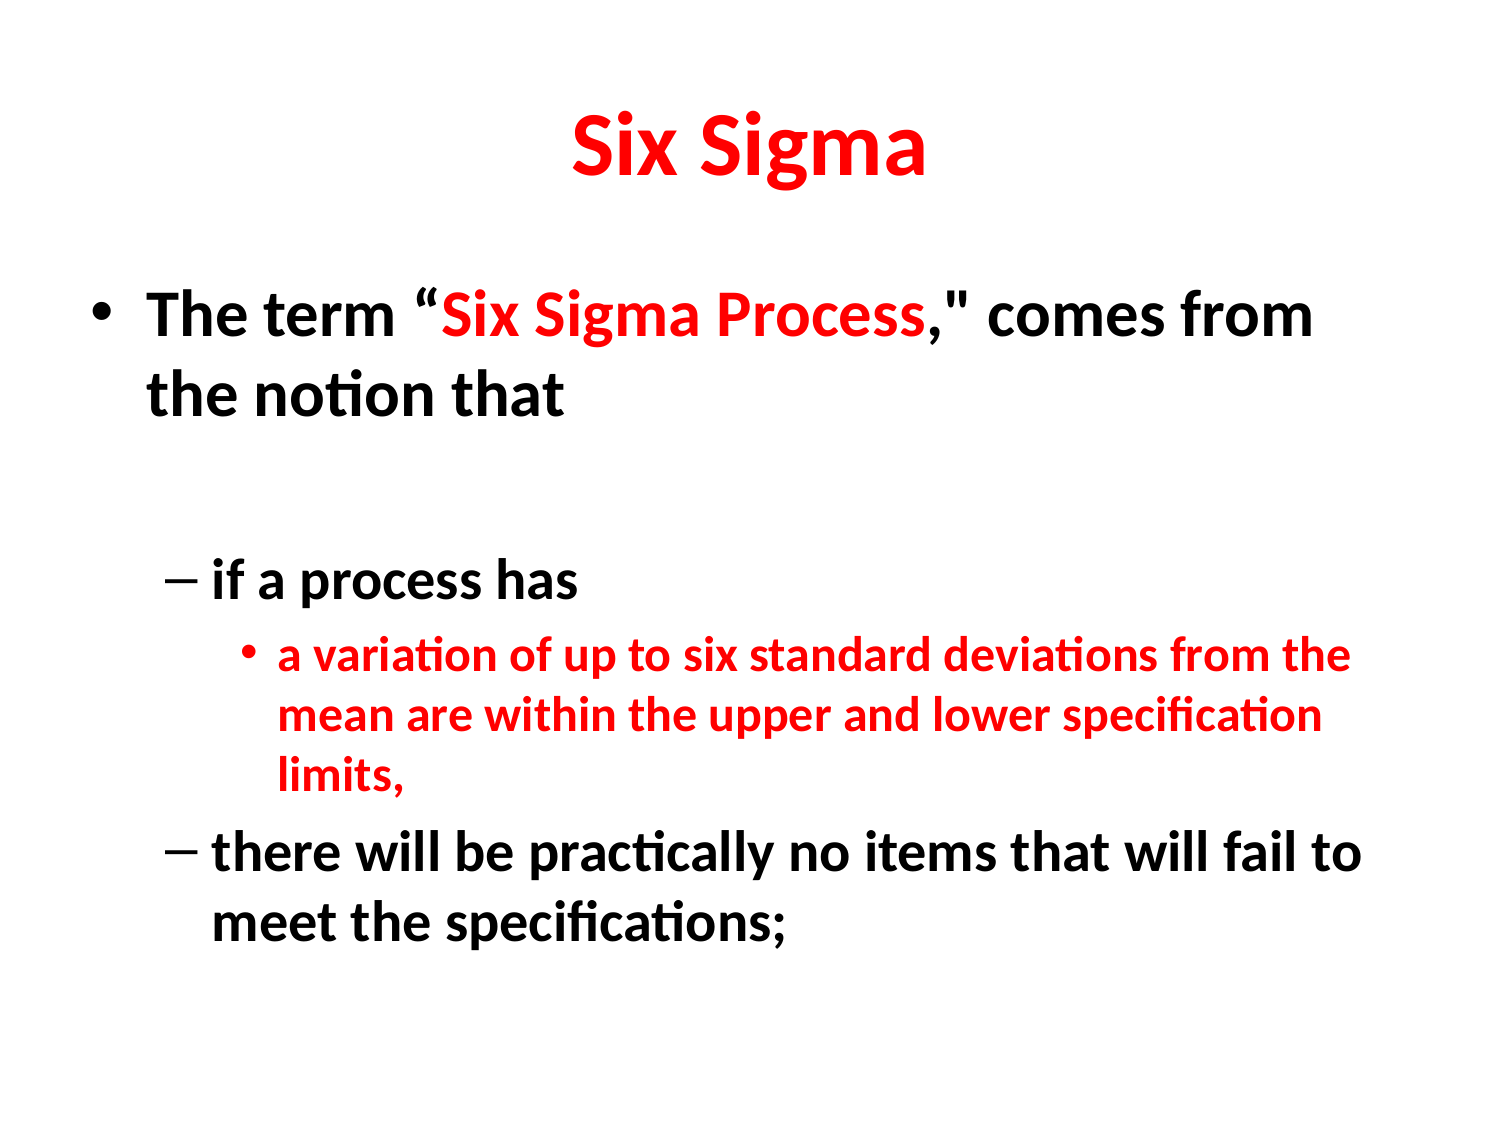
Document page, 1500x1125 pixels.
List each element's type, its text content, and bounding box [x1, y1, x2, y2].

list The term “Six Sigma Process," comes from the notion that if a process has a variation of up to six standard deviations from the mean are within the upper and lower specification limits, there will be practically no items that will fail to meet the specifications; [75, 262, 1425, 1005]
title Six Sigma [75, 45, 1425, 233]
